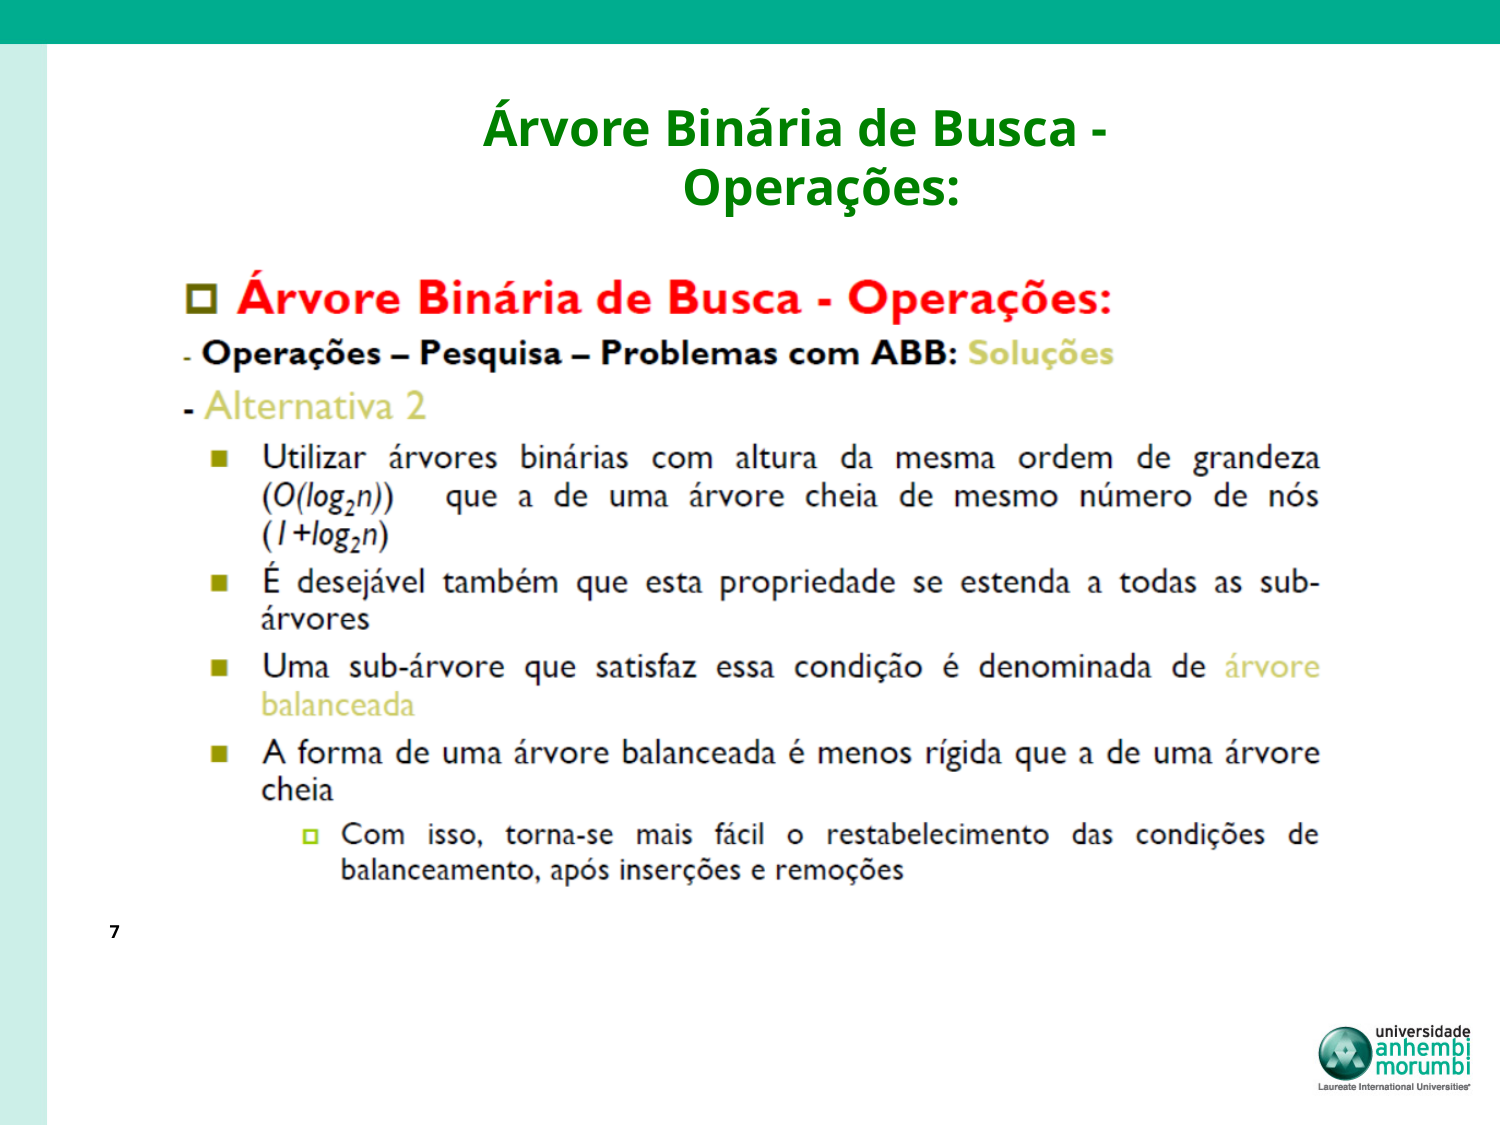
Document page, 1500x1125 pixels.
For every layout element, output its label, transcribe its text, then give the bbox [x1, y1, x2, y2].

slide_number 7 [93, 924, 122, 1125]
title Árvore Binária de Busca - Operações: [225, 97, 1317, 253]
picture [0, 0, 1500, 1125]
